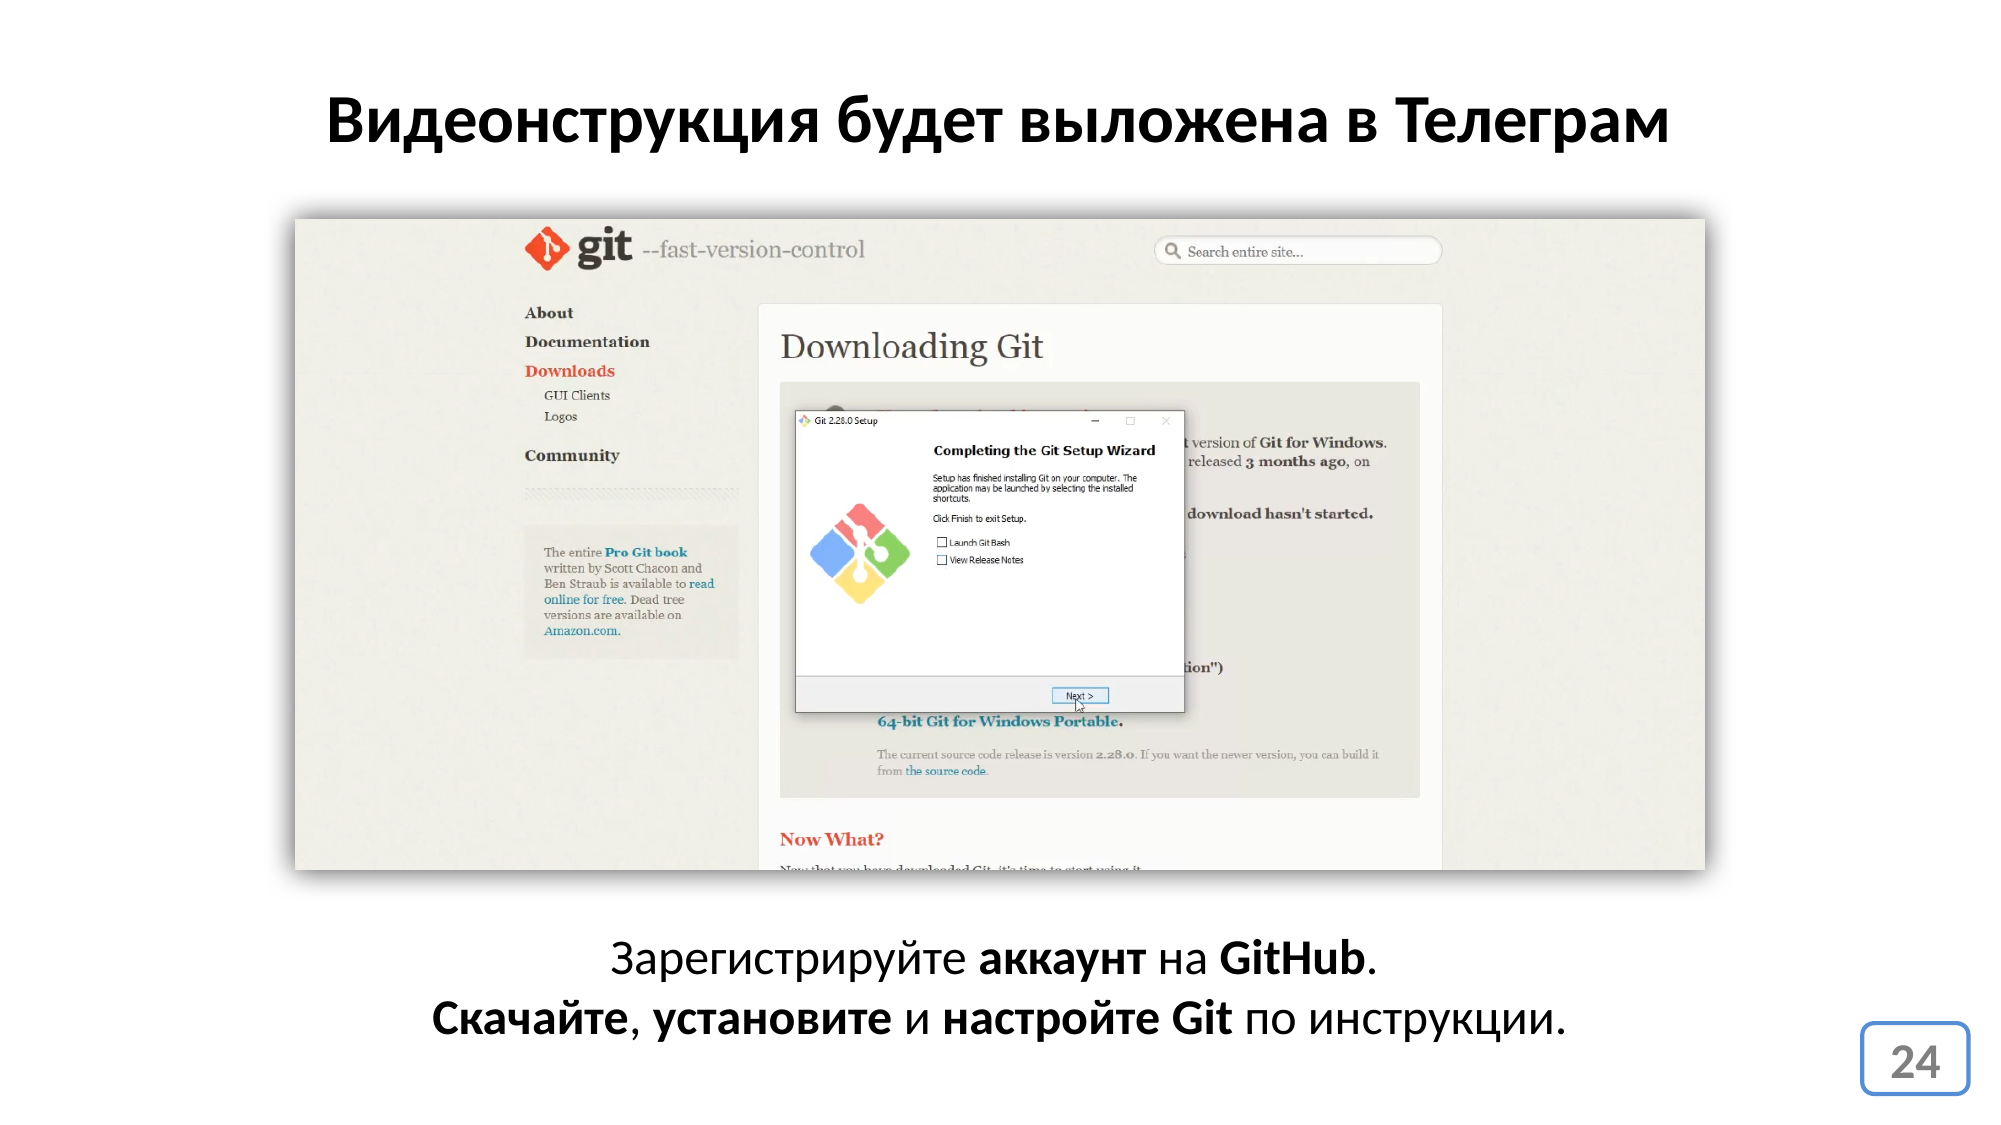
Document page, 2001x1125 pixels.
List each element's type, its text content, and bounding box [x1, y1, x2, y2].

text_box Видеонструкция будет выложена в Телеграм [0, 66, 2000, 164]
text_box 24 [1860, 1052, 1971, 1097]
picture [294, 219, 1706, 870]
text_box Зарегистрируйте аккаунт на GitHub. Скачайте, установите и настройте Git по инструкции. [0, 916, 2000, 1052]
